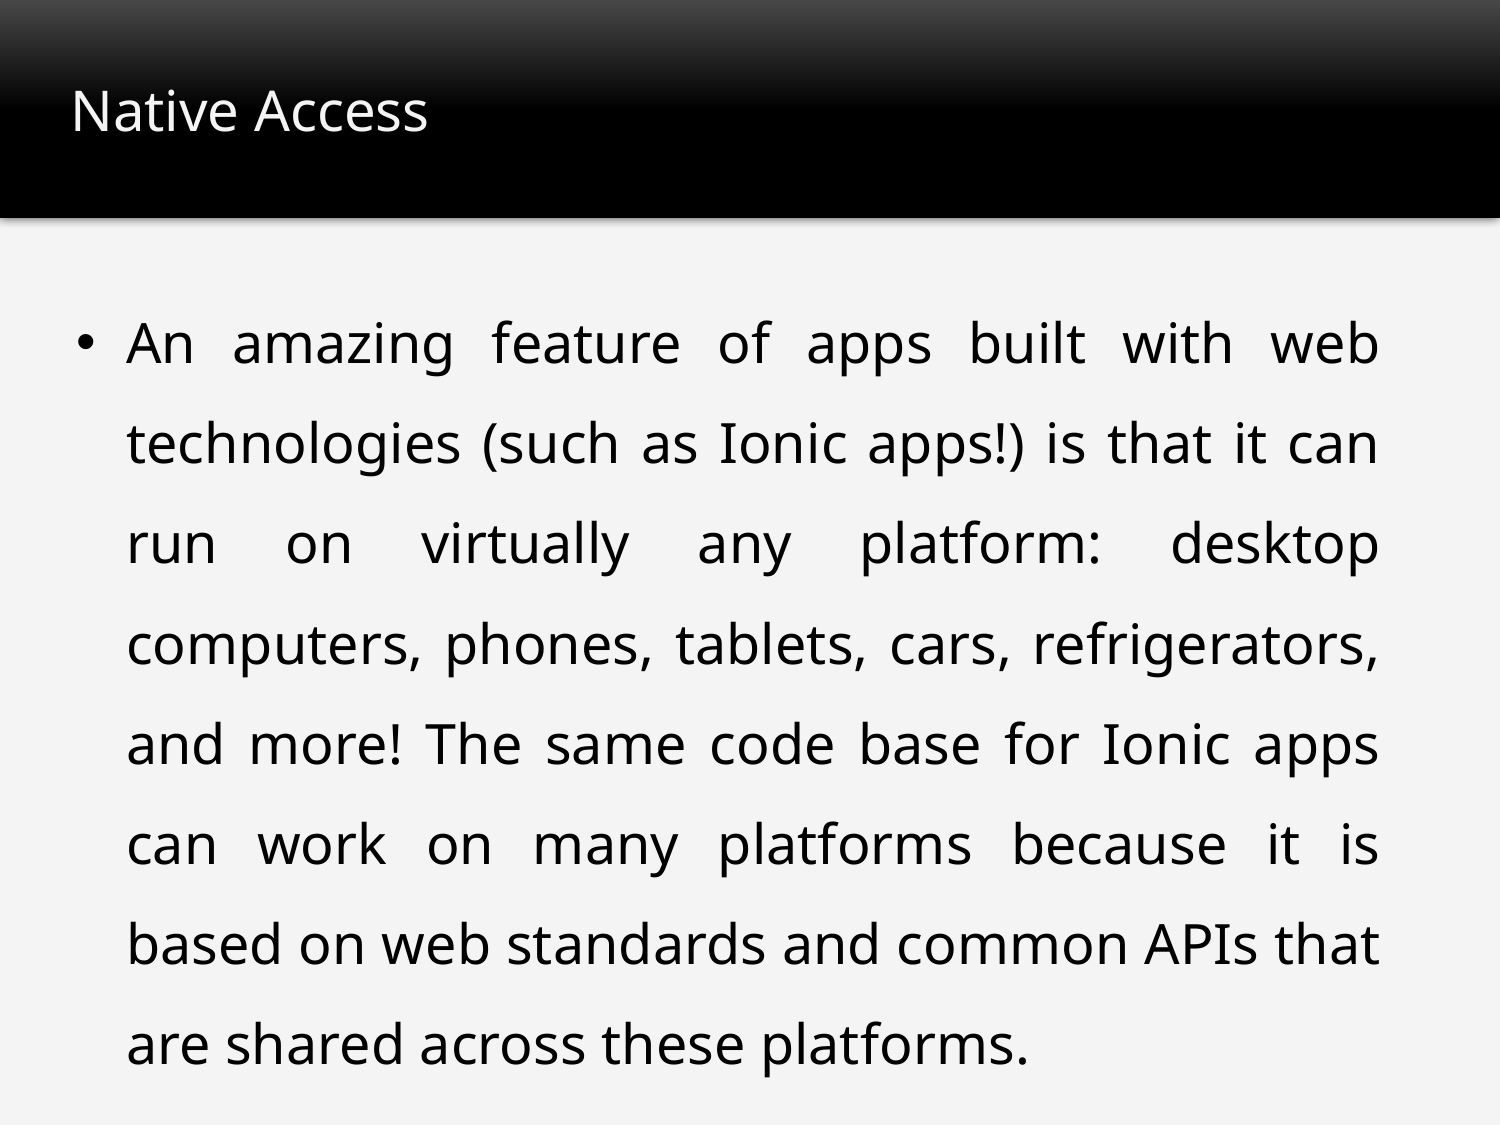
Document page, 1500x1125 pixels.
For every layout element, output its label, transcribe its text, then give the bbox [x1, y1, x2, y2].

title Native Access [55, 0, 1350, 218]
list An amazing feature of apps built with web technologies (such as Ionic apps!) is that it can run on virtually any platform: desktop computers, phones, tablets, cars, refrigerators, and more! The same code base for Ionic apps can work on many platforms because it is based on web standards and common APIs that are shared across these platforms. [55, 267, 1397, 1089]
